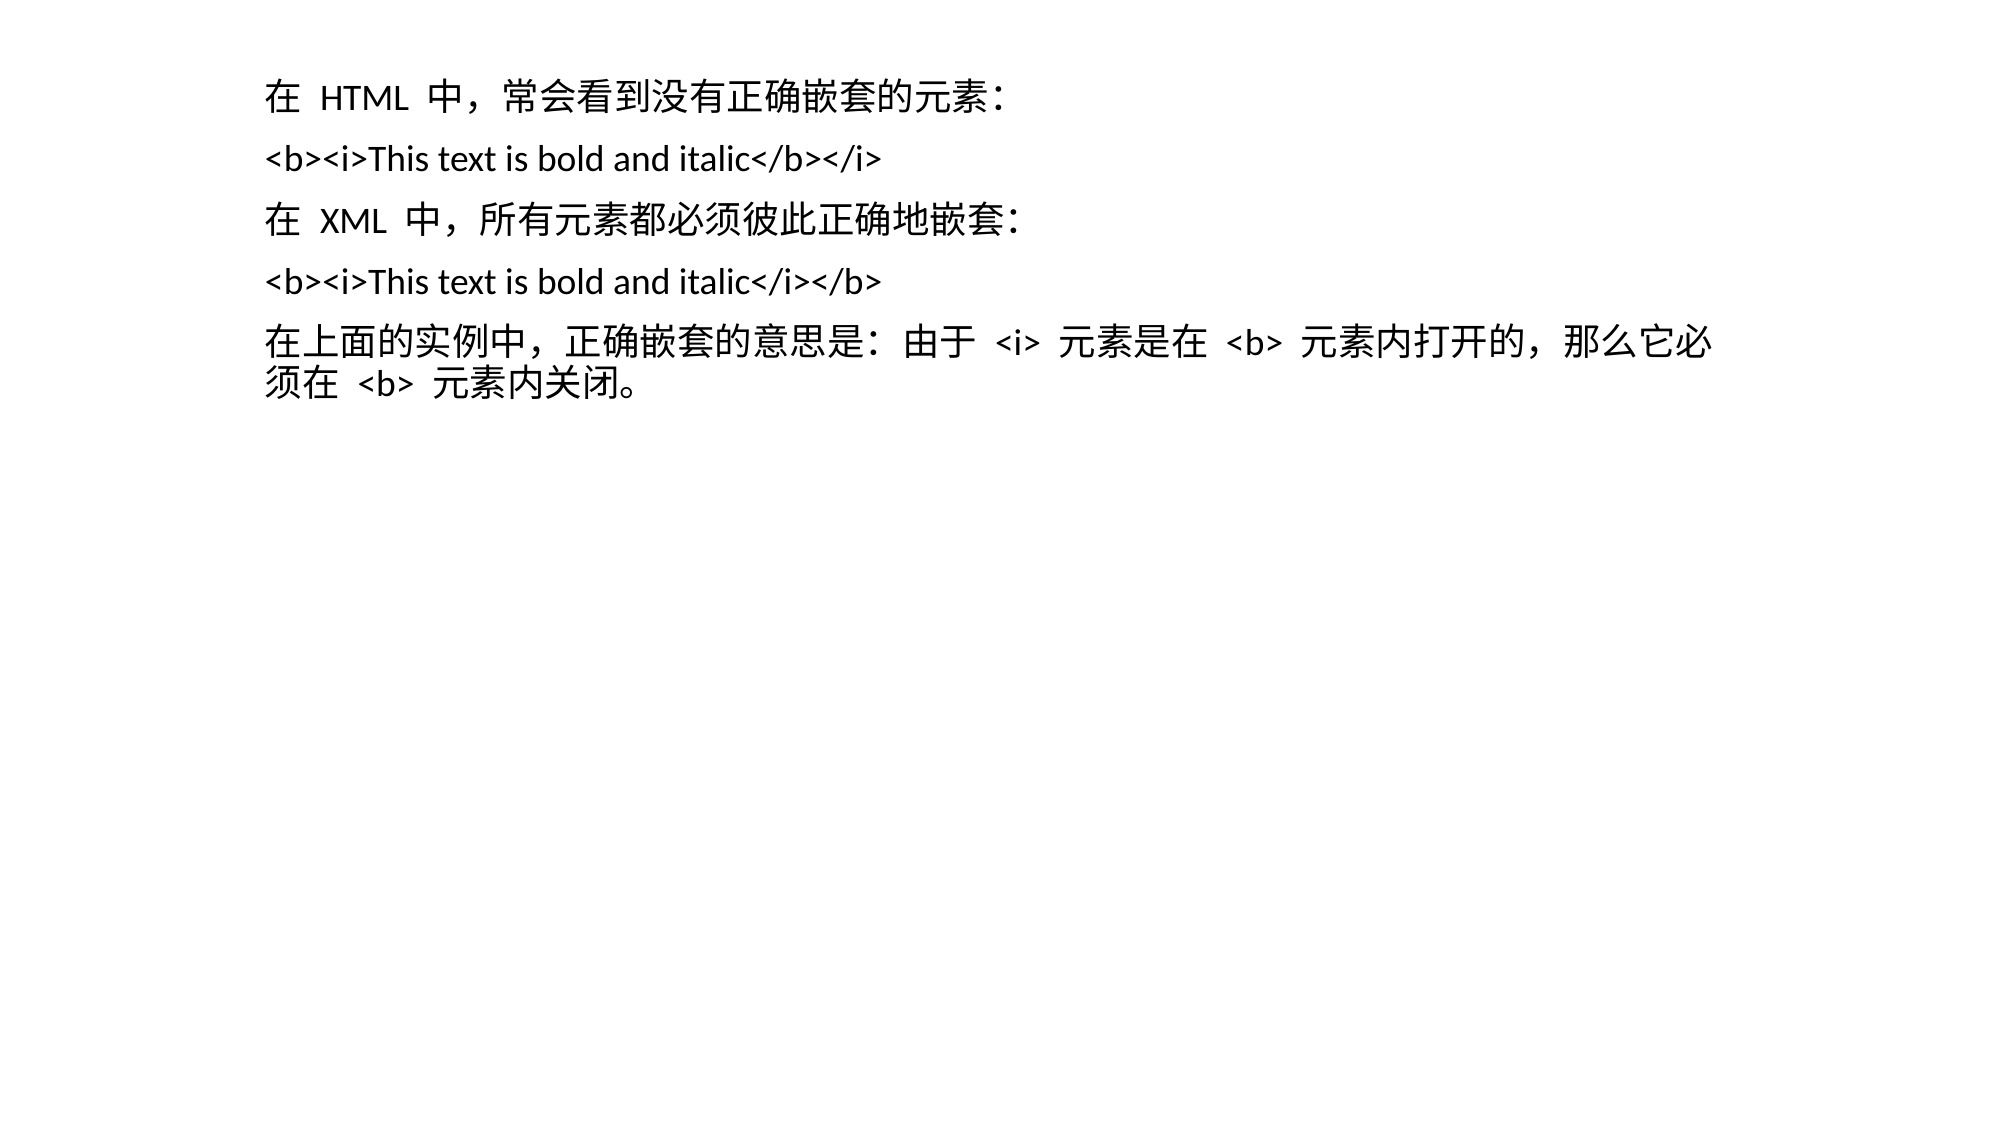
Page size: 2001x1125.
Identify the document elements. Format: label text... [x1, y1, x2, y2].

subtitle 在 HTML 中，常会看到没有正确嵌套的元素： <b><i>This text is bold and italic</b></i> 在 XML 中，所有元素都必须彼此正确地嵌套： <b><i>This text is bold and italic</i></b> 在上面的实例中，正确嵌套的意思是：由于 <i> 元素是在 <b> 元素内打开的，那么它必须在 <b> 元素内关闭。 [249, 70, 1750, 1077]
